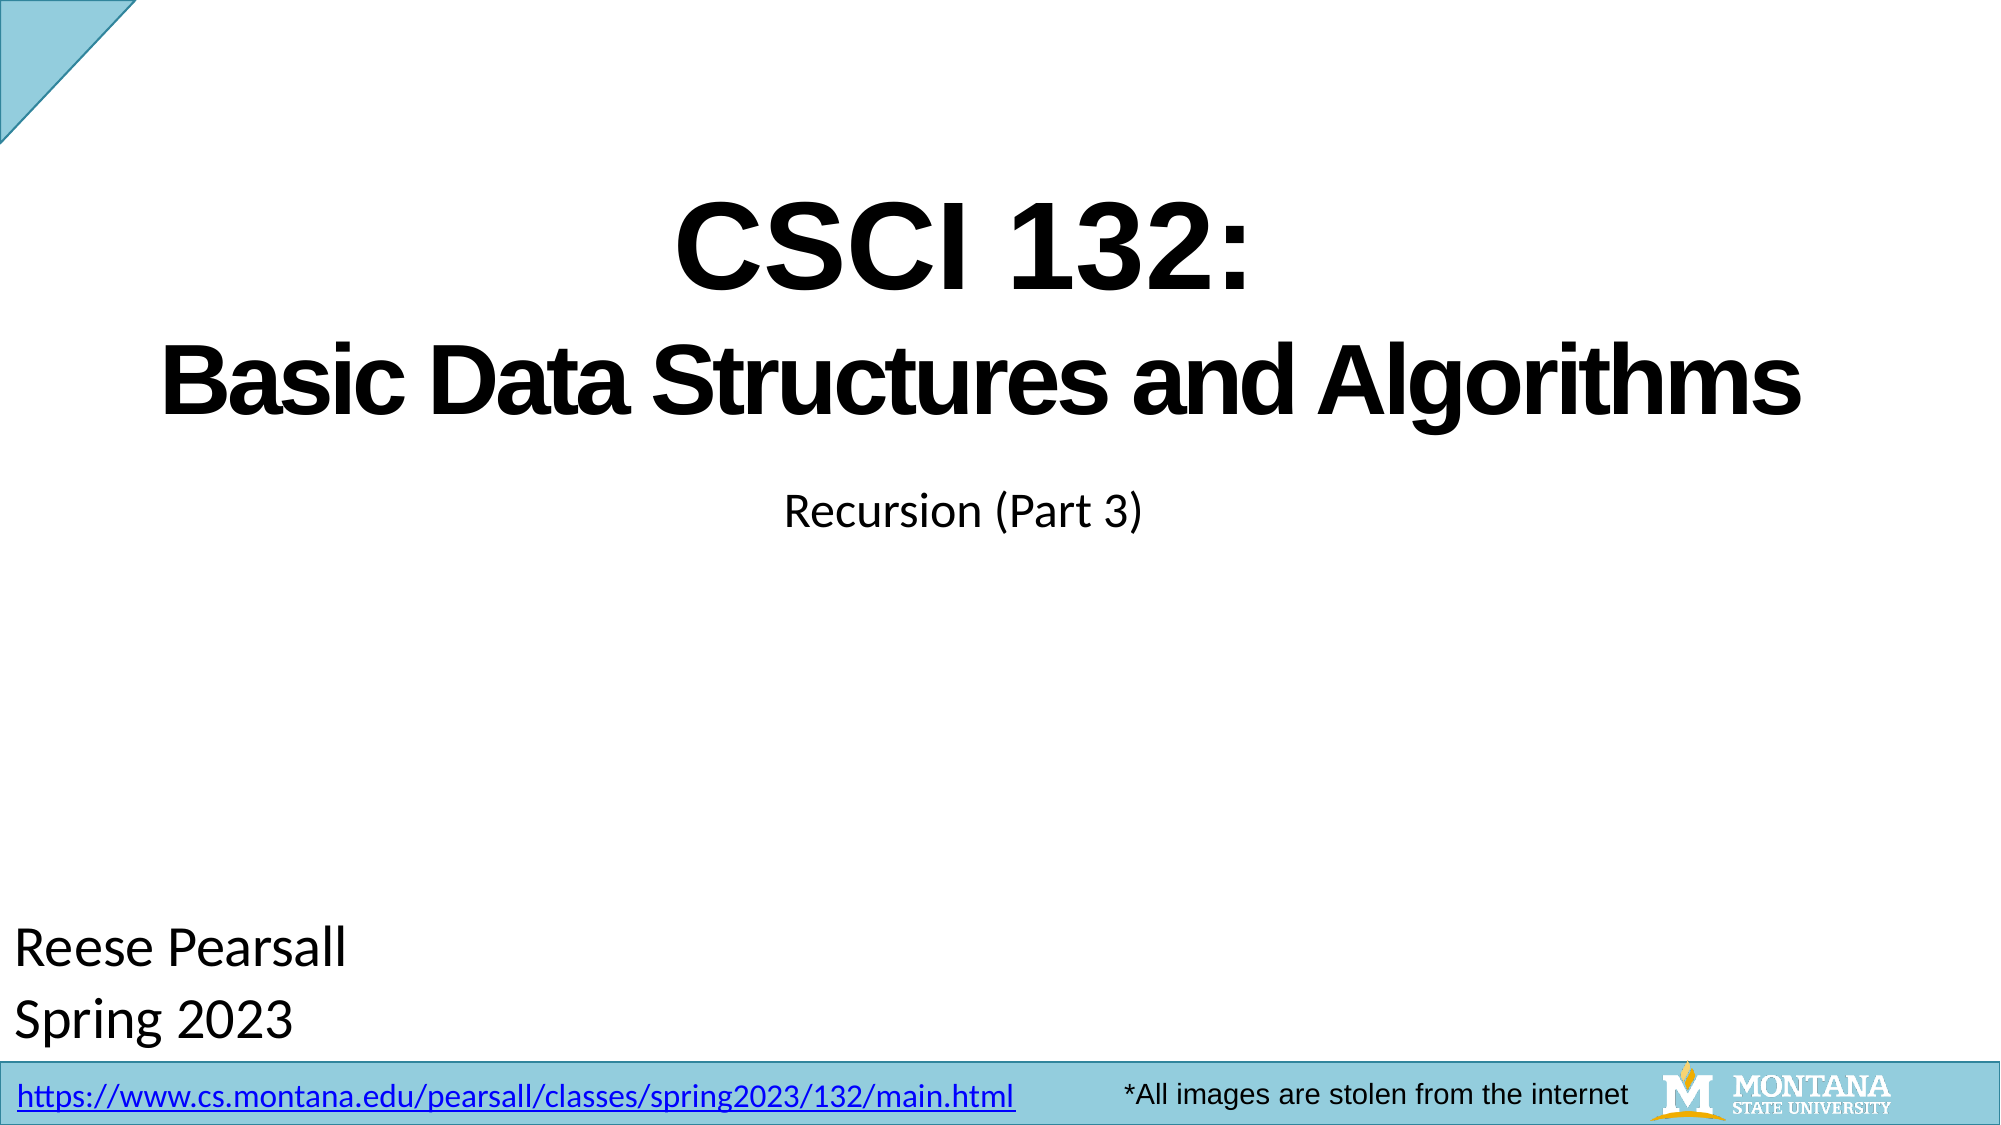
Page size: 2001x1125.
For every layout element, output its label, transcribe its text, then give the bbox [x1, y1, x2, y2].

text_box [1892, 1060, 2000, 1125]
title CSCI 132: Basic Data Structures and Algorithms [87, 162, 1875, 435]
text_box Recursion (Part 3) [456, 474, 1470, 537]
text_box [0, 1060, 1647, 1125]
text_box Reese Pearsall Spring 2023 [12, 905, 1914, 1051]
picture [1649, 1060, 1892, 1122]
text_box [0, 0, 137, 145]
